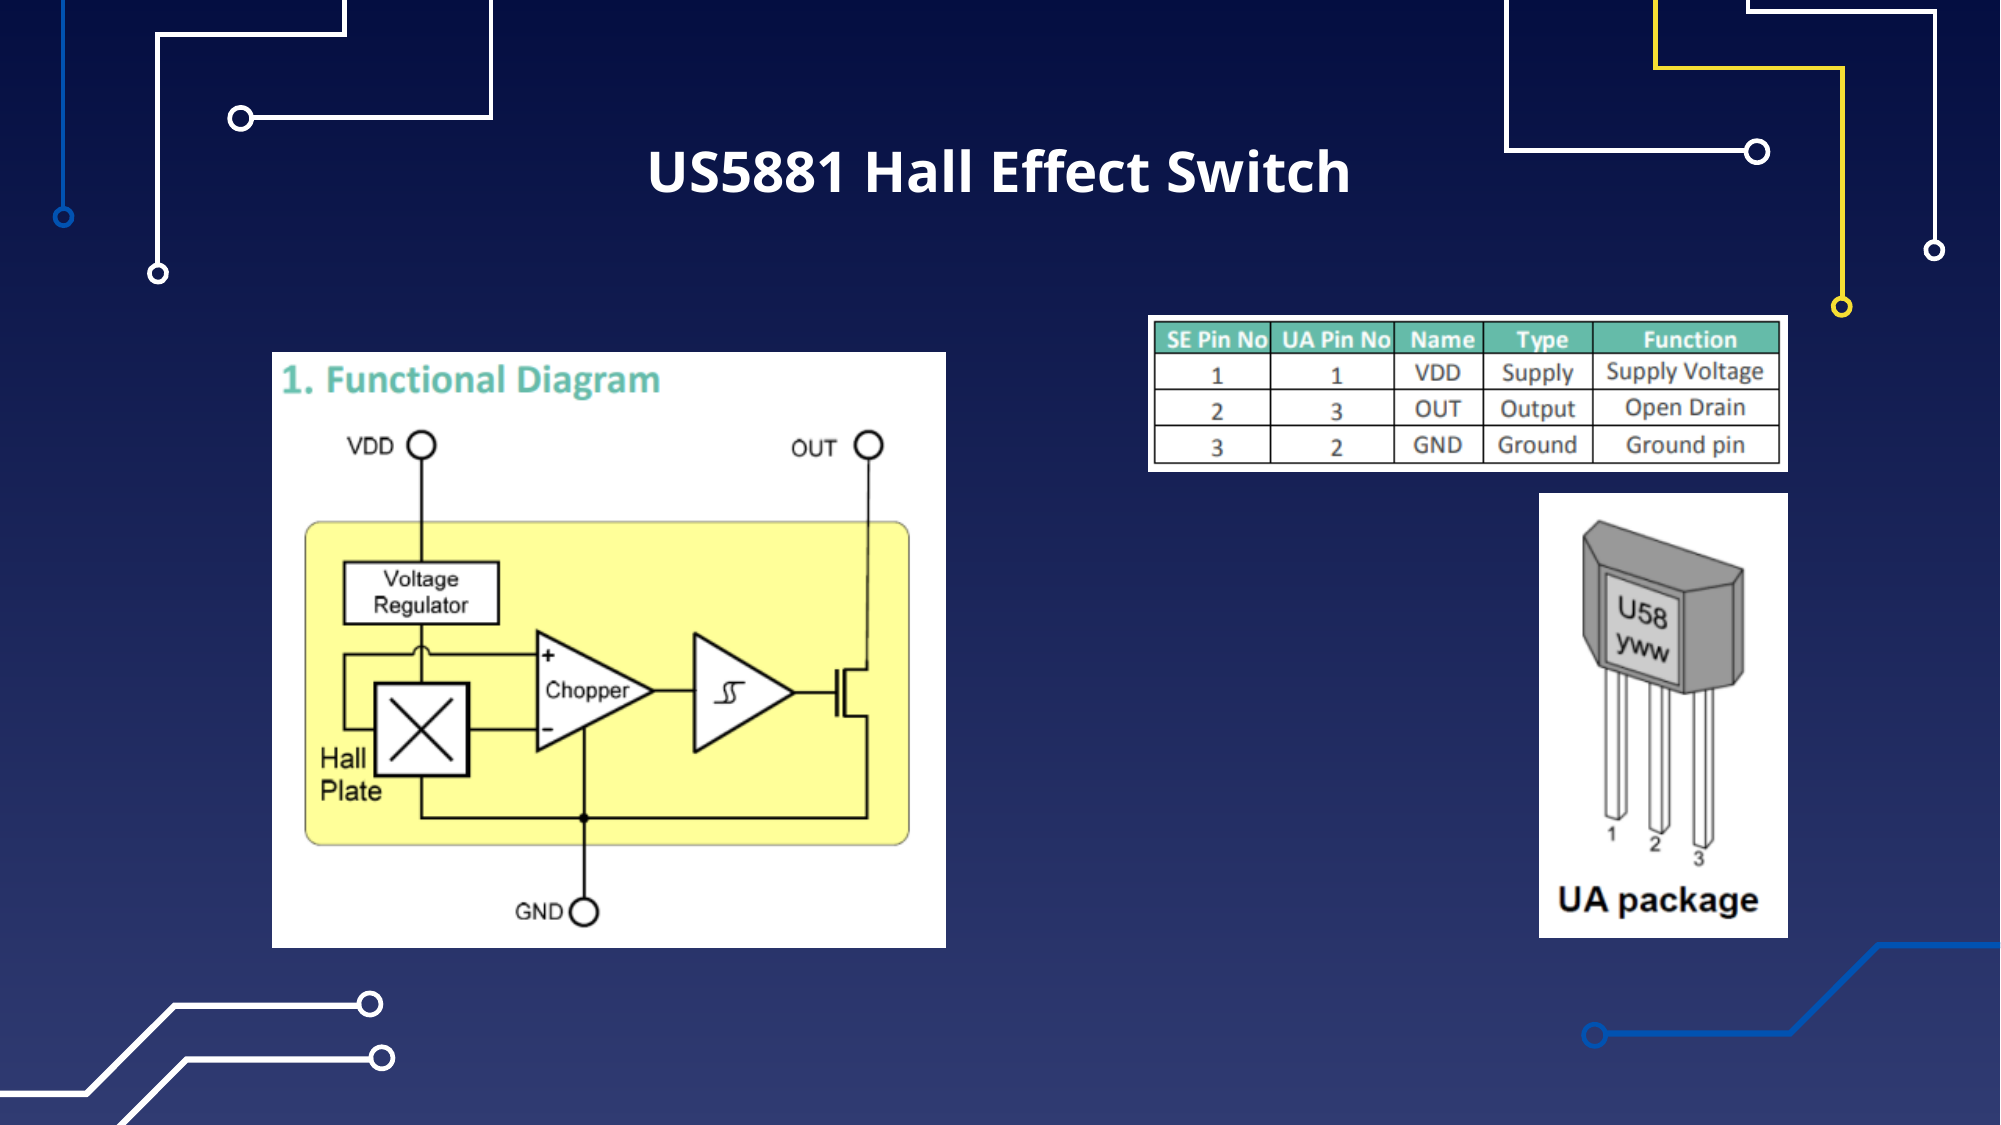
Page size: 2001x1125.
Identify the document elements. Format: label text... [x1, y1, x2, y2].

picture [272, 352, 946, 949]
picture [1148, 315, 1789, 472]
title US5881 Hall Effect Switch [356, 118, 1644, 223]
picture [1539, 493, 1789, 938]
